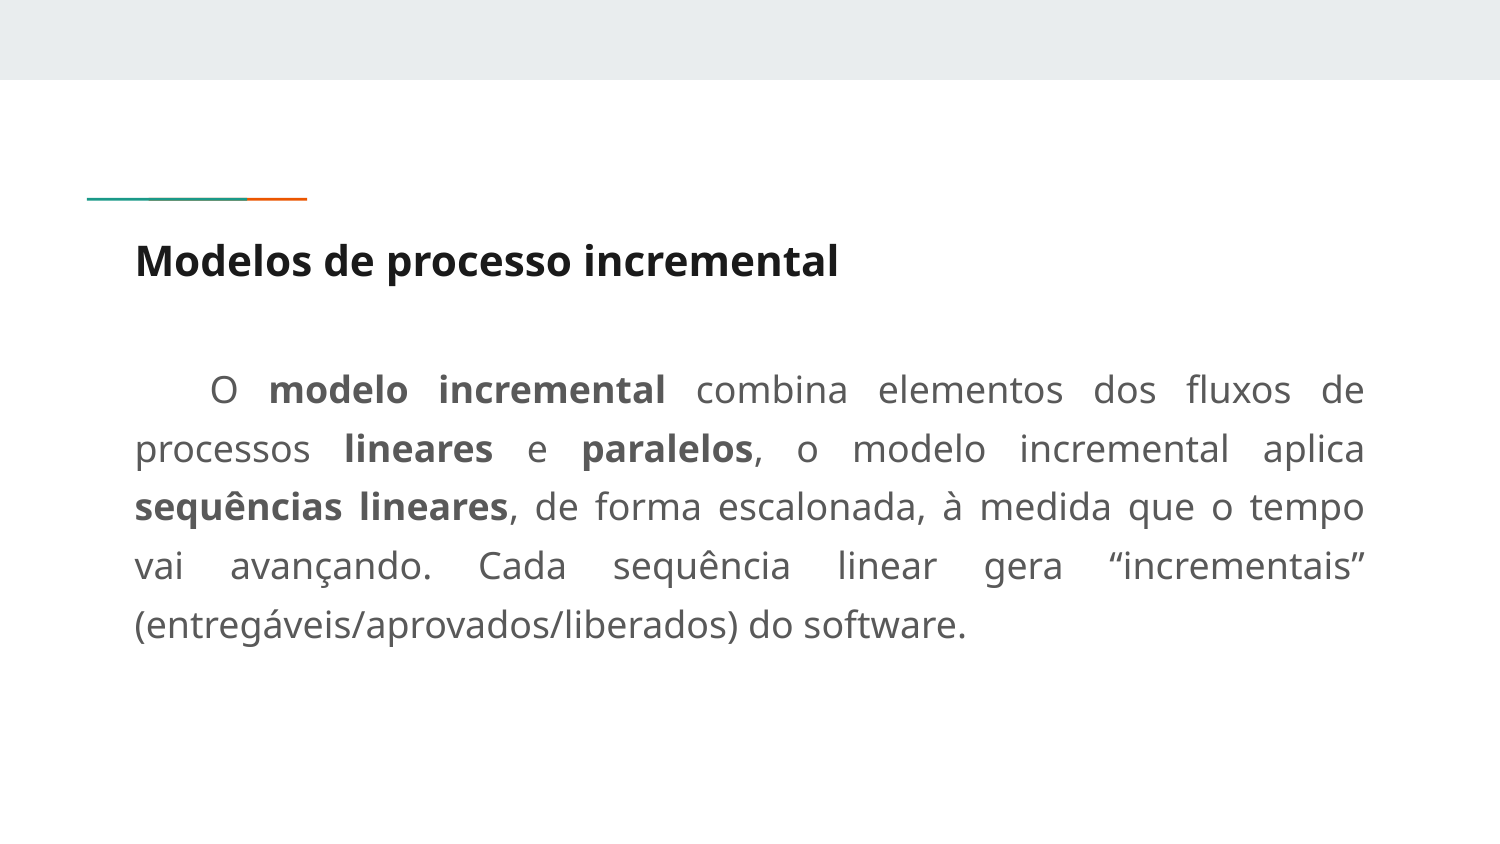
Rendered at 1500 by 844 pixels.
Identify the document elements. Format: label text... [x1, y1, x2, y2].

list O modelo incremental combina elementos dos fluxos de processos lineares e paralelos, o modelo incremental aplica sequências lineares, de forma escalonada, à medida que o tempo vai avançando. Cada sequência linear gera “incrementais” (entregáveis/aprovados/liberados) do software. [119, 341, 1381, 712]
title Modelos de processo incremental [119, 216, 1381, 305]
